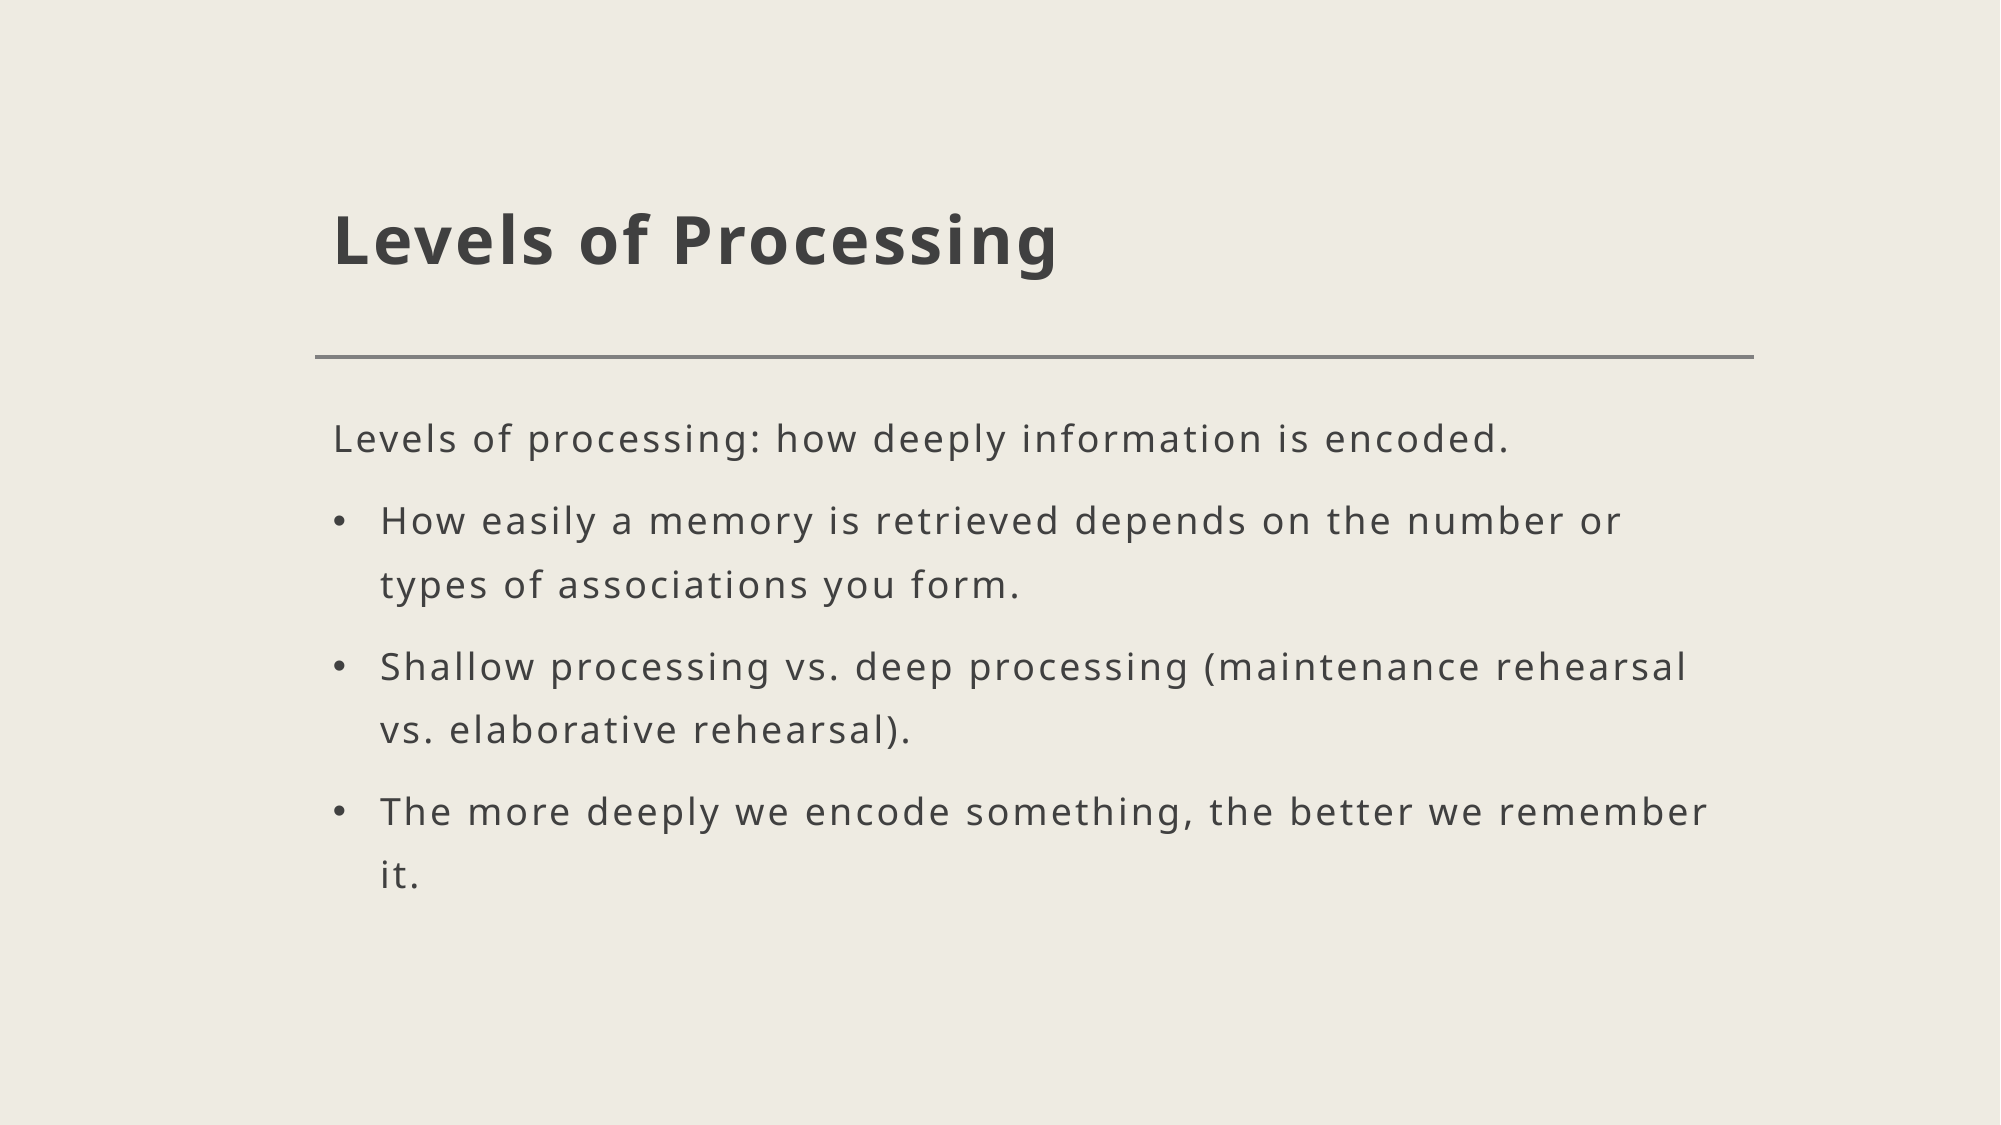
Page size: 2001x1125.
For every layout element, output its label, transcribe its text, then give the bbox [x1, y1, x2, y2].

list Levels of processing: how deeply information is encoded. How easily a memory is retrieved depends on the number or types of associations you form. Shallow processing vs. deep processing (maintenance rehearsal vs. elaborative rehearsal). The more deeply we encode something, the better we remember it. [315, 379, 1754, 979]
title Levels of Processing [315, 72, 1754, 294]
